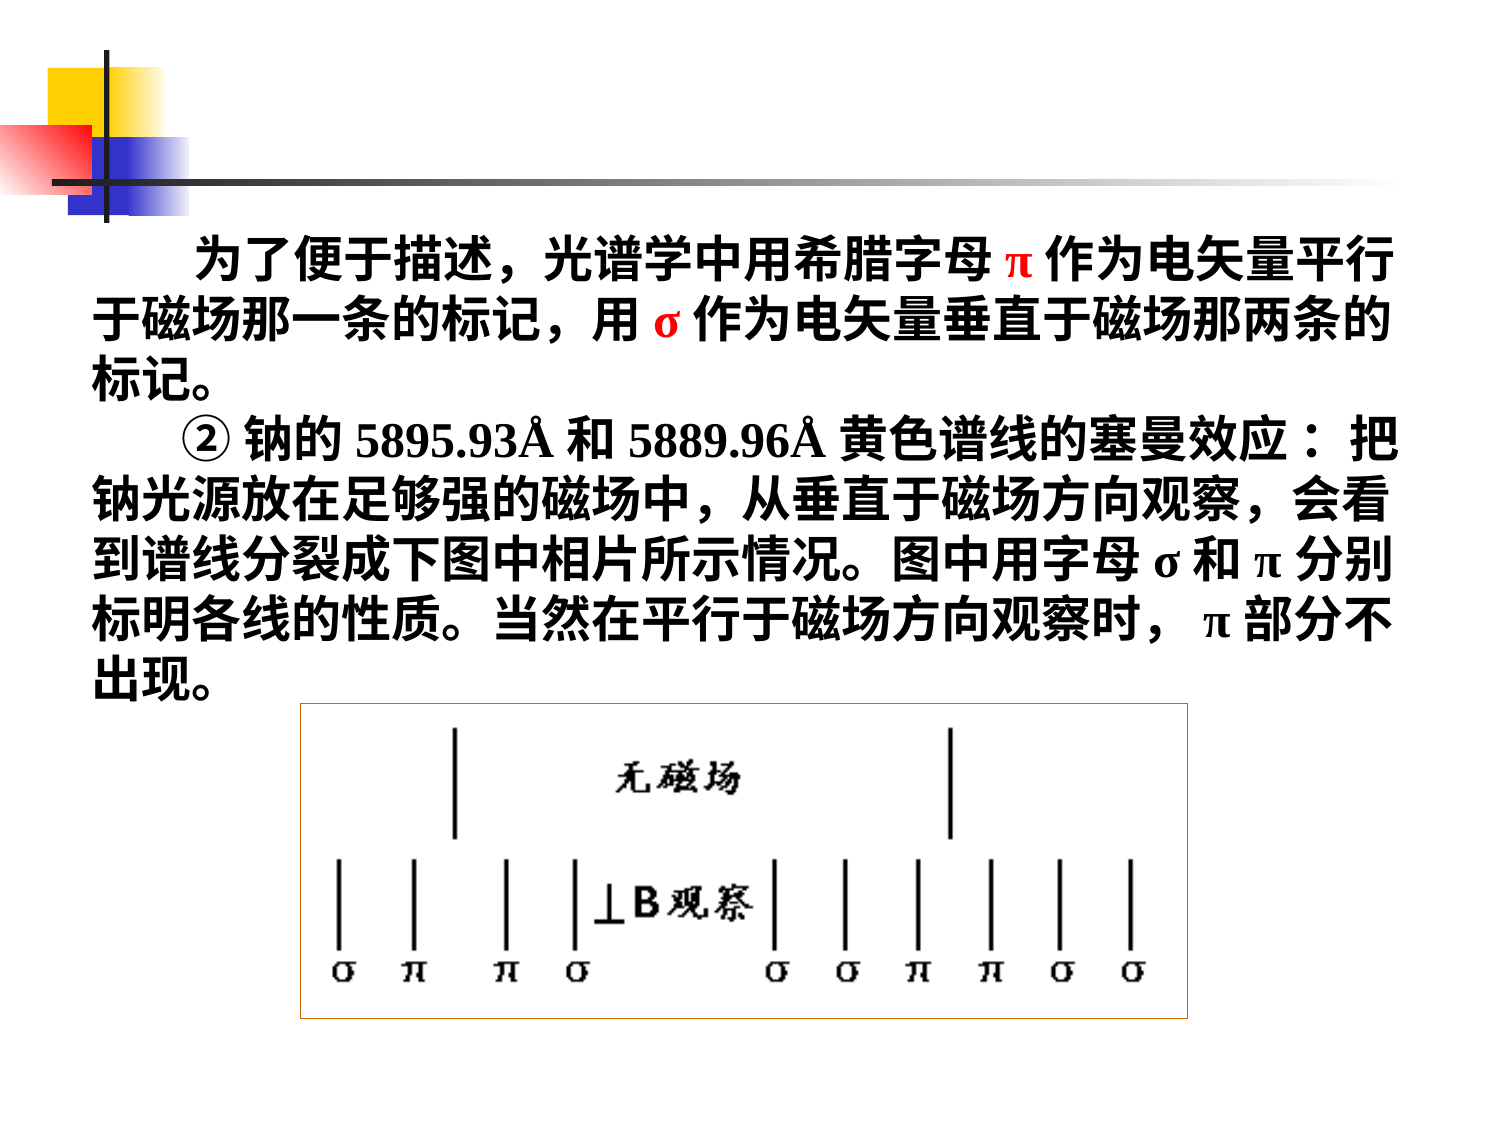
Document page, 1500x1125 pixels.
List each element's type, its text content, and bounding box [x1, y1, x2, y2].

text_box 为了便于描述，光谱学中用希腊字母π作为电矢量平行于磁场那一条的标记，用σ作为电矢量垂直于磁场那两条的标记。 ②钠的5895.93Å和5889.96Å黄色谱线的塞曼效应 ：把钠光源放在足够强的磁场中，从垂直于磁场方向观察，会看到谱线分裂成下图中相片所示情况。图中用字母σ和π分别标明各线的性质。当然在平行于磁场方向观察时，π部分不出现。 [76, 219, 1436, 715]
picture [300, 704, 1187, 1018]
